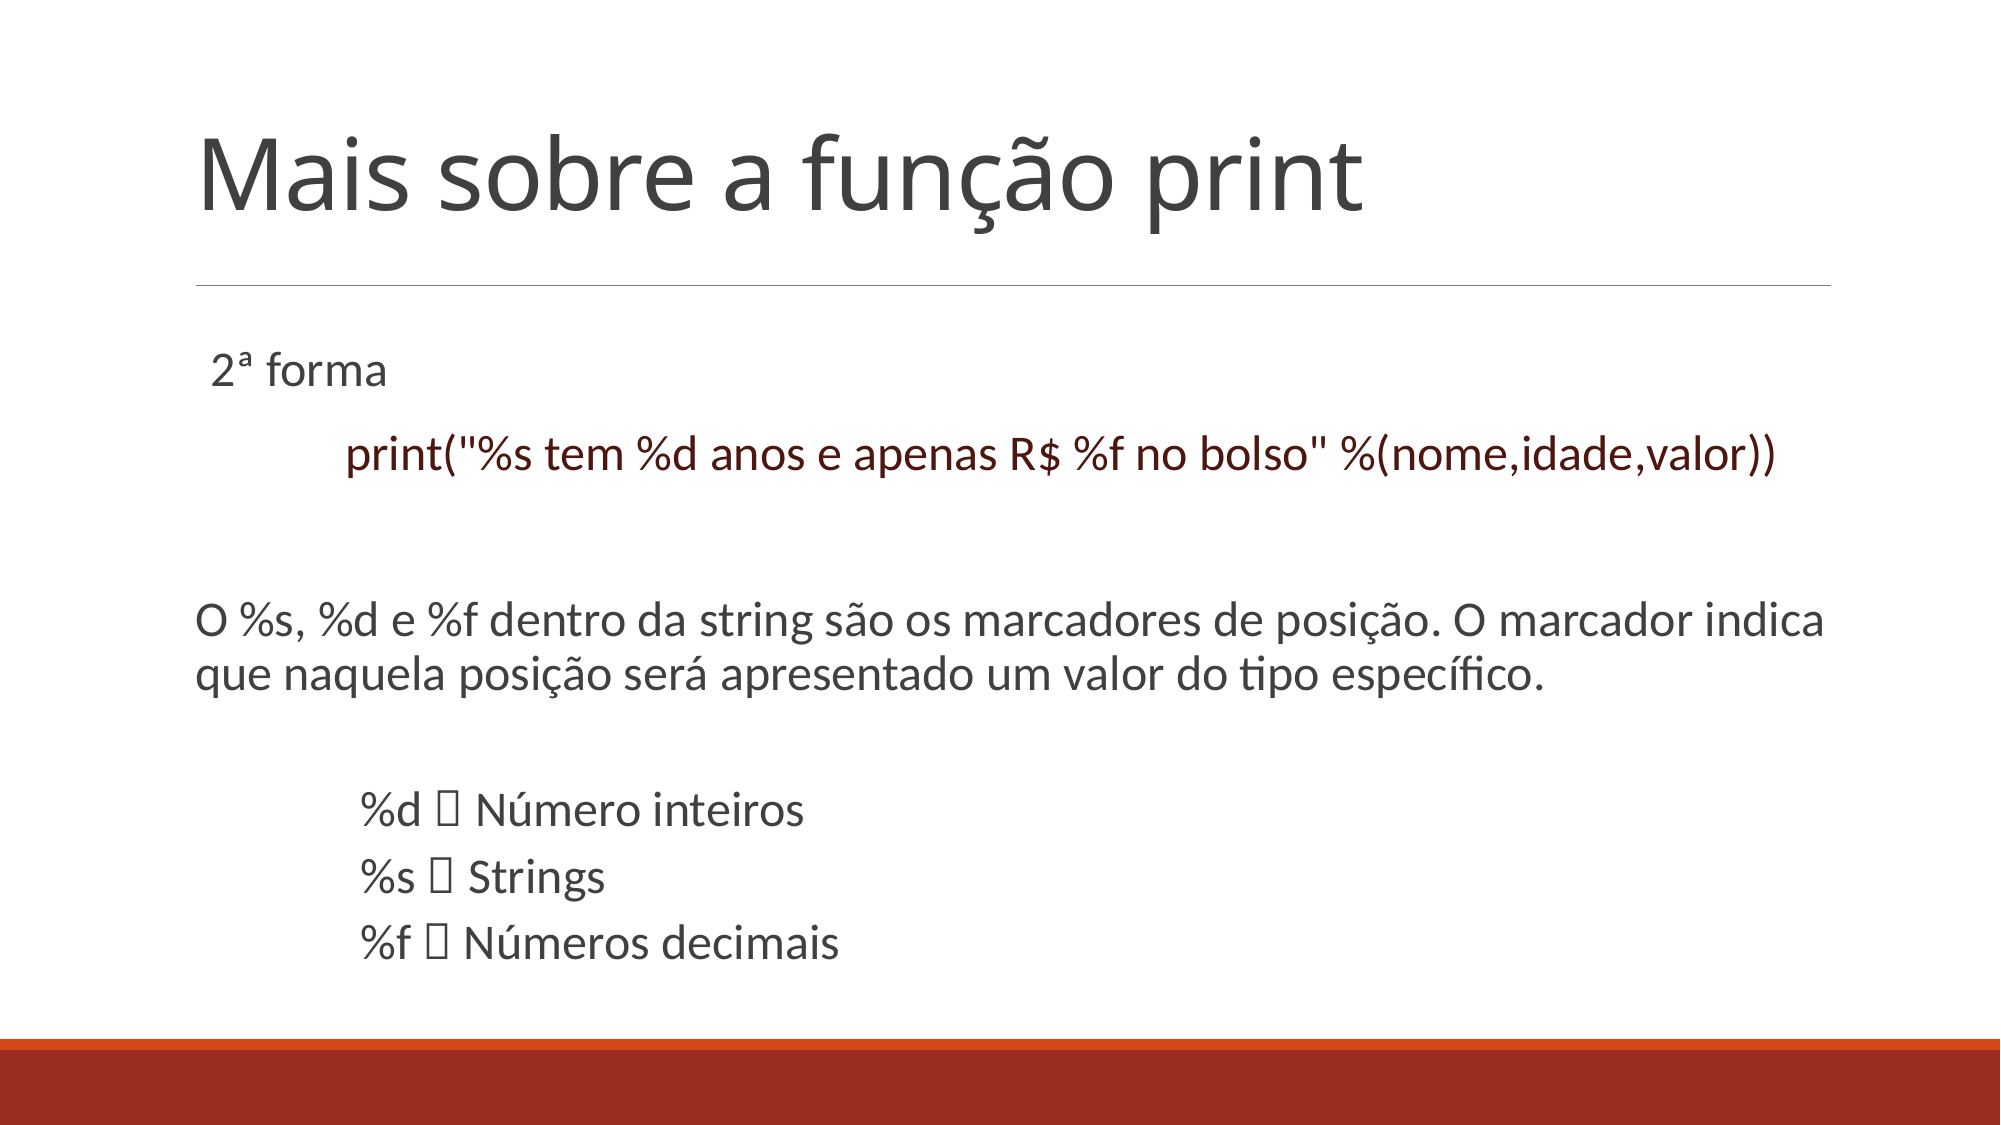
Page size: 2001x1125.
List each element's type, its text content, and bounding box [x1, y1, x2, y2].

list 2ª forma print("%s tem %d anos e apenas R$ %f no bolso" %(nome,idade,valor)) O %s, %d e %f dentro da string são os marcadores de posição. O marcador indica que naquela posição será apresentado um valor do tipo específico. %d  Número inteiros %s  Strings %f  Números decimais [195, 336, 1885, 996]
title Mais sobre a função print [180, 0, 1830, 238]
